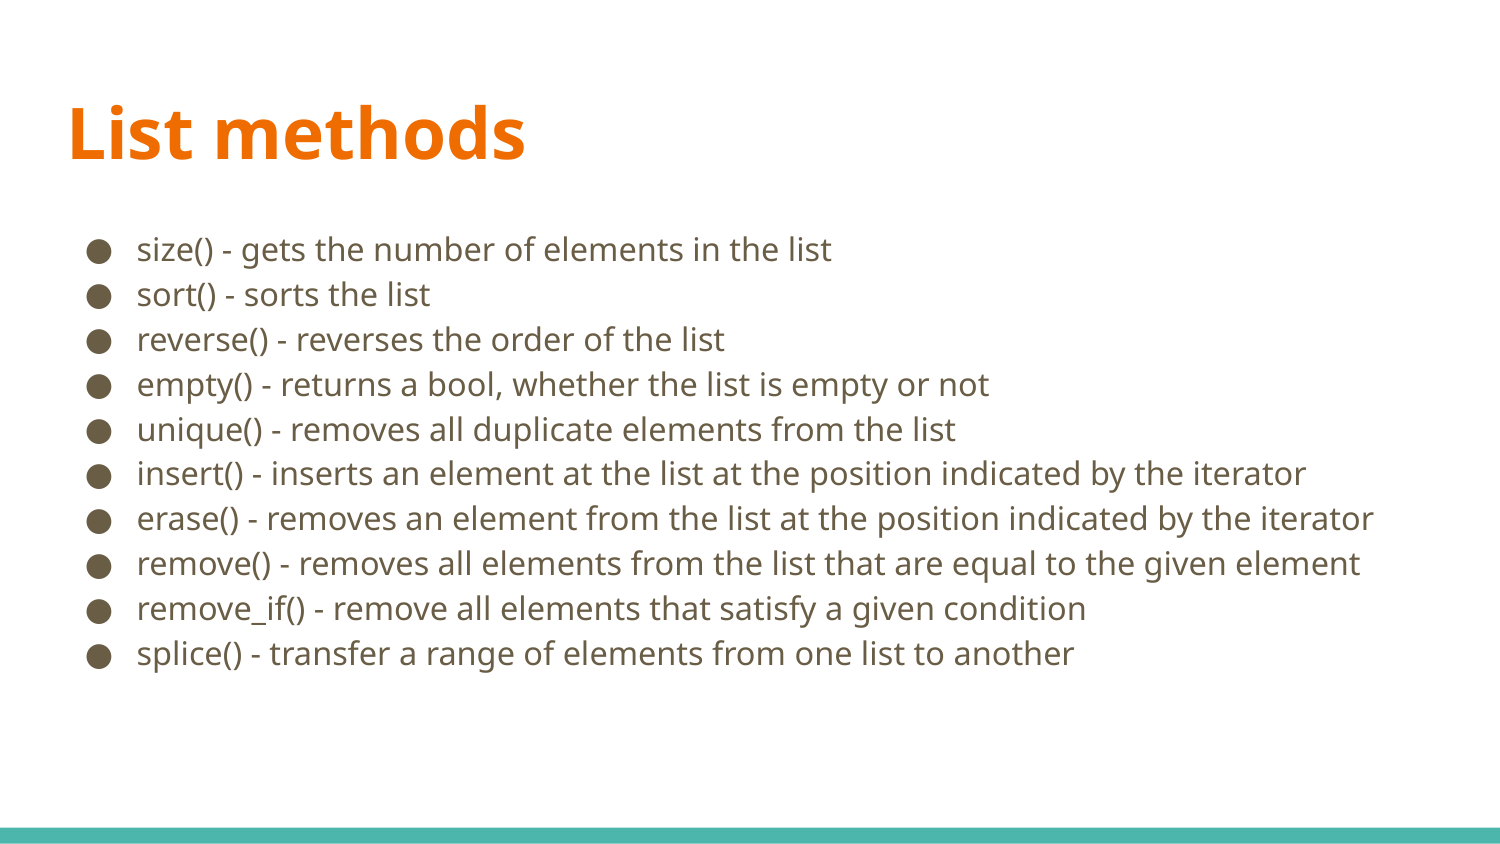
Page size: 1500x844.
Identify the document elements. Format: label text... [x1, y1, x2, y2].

title List methods [51, 72, 1449, 189]
list size() - gets the number of elements in the list sort() - sorts the list reverse() - reverses the order of the list empty() - returns a bool, whether the list is empty or not unique() - removes all duplicate elements from the list insert() - inserts an element at the list at the position indicated by the iterator erase() - removes an element from the list at the position indicated by the iterator remove() - removes all elements from the list that are equal to the given element remove_if() - remove all elements that satisfy a given condition splice() - transfer a range of elements from one list to another [51, 207, 1449, 750]
